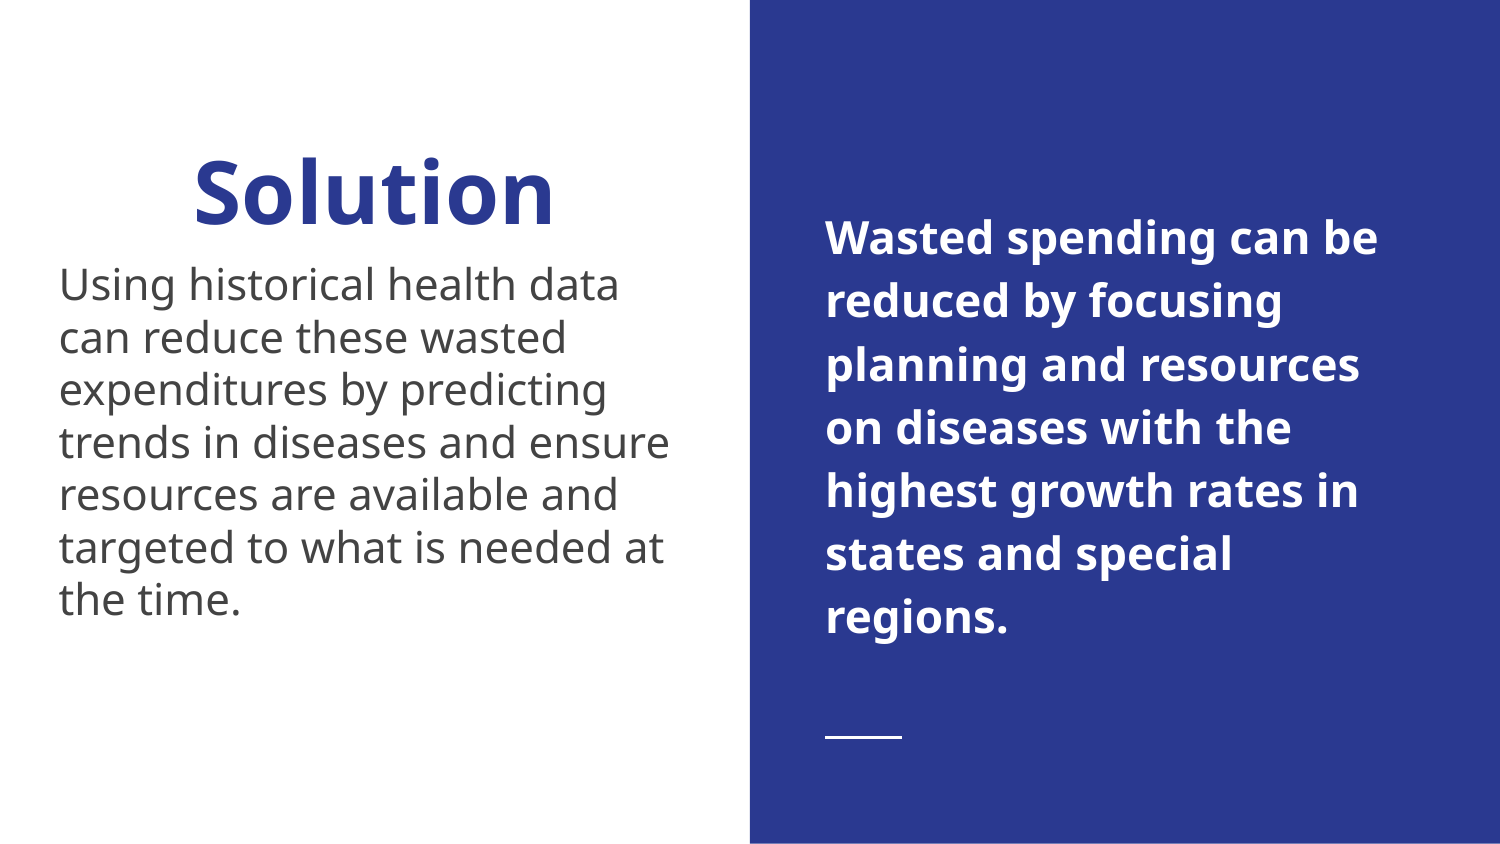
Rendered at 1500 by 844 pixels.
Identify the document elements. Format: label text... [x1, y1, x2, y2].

subtitle Using historical health data can reduce these wasted expenditures by predicting trends in diseases and ensure resources are available and targeted to what is needed at the time. [43, 242, 708, 451]
title Solution [43, 0, 708, 242]
list Wasted spending can be reduced by focusing planning and resources on diseases with the highest growth rates in states and special regions. [810, 118, 1440, 725]
